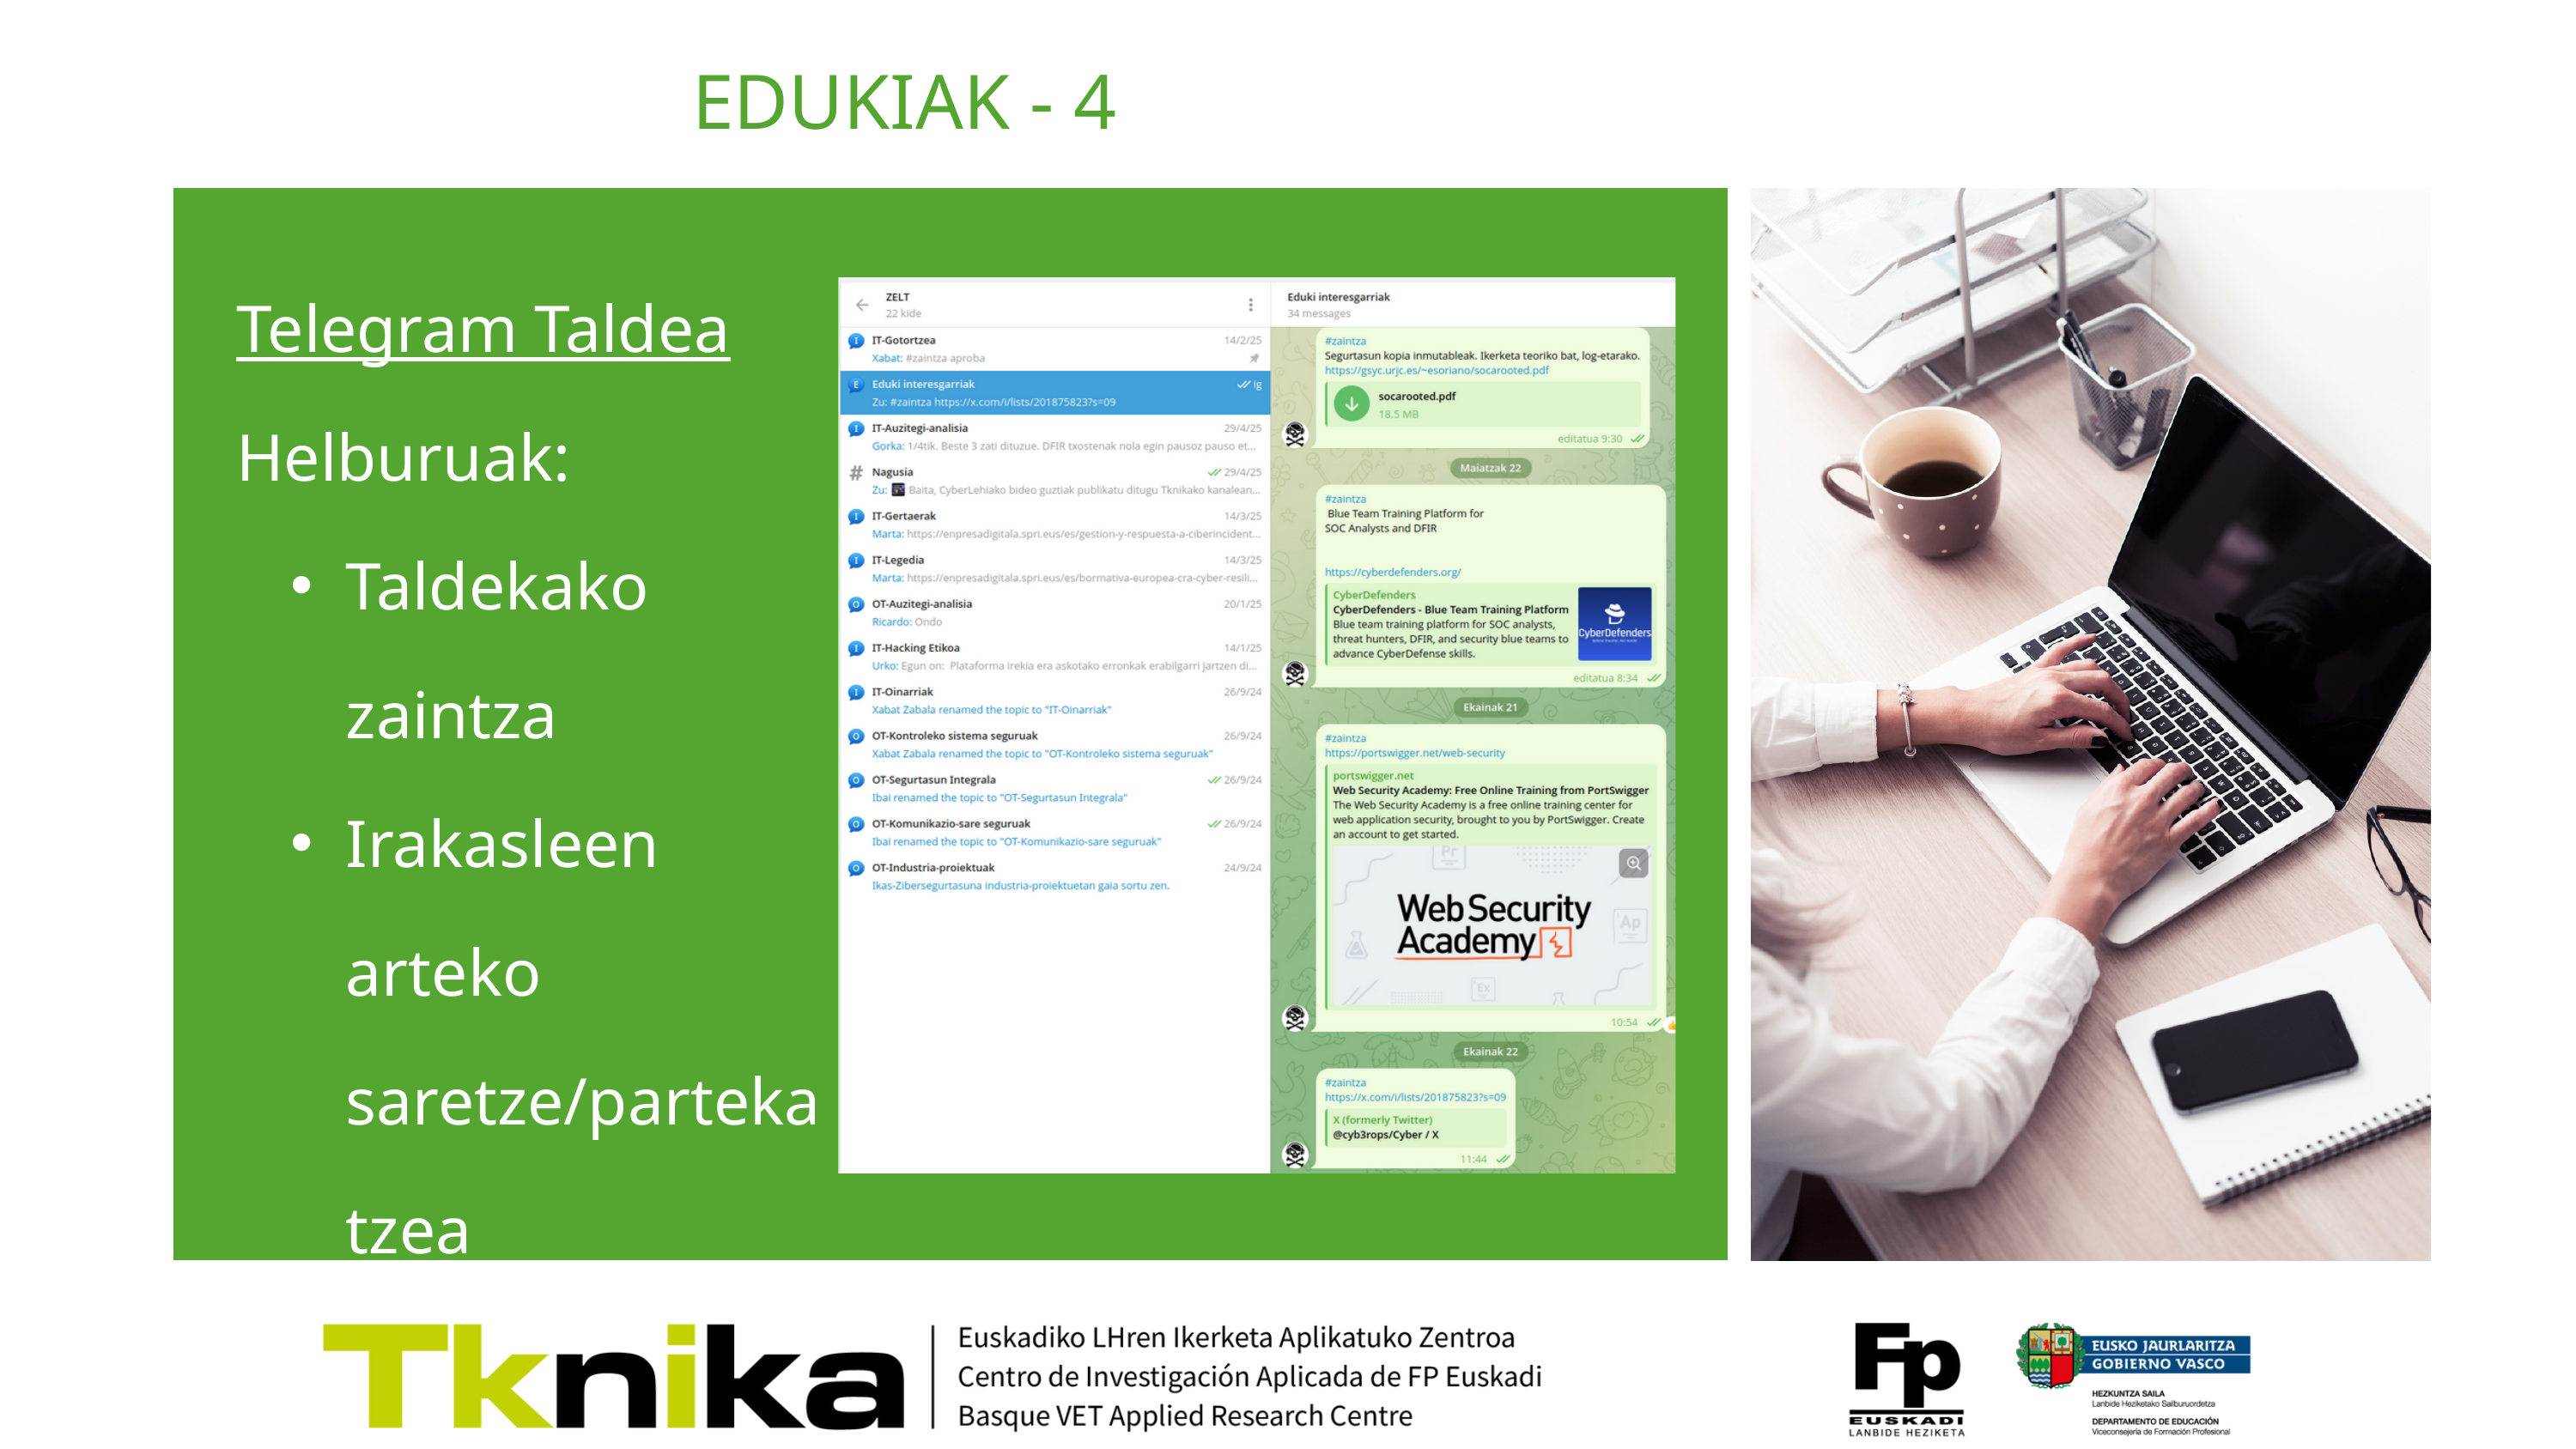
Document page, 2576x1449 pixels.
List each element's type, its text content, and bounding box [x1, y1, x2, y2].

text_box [1750, 187, 2432, 1261]
text_box [322, 1322, 2254, 1440]
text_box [173, 187, 1728, 1261]
text_box EDUKIAK - 4 [521, 53, 1288, 144]
